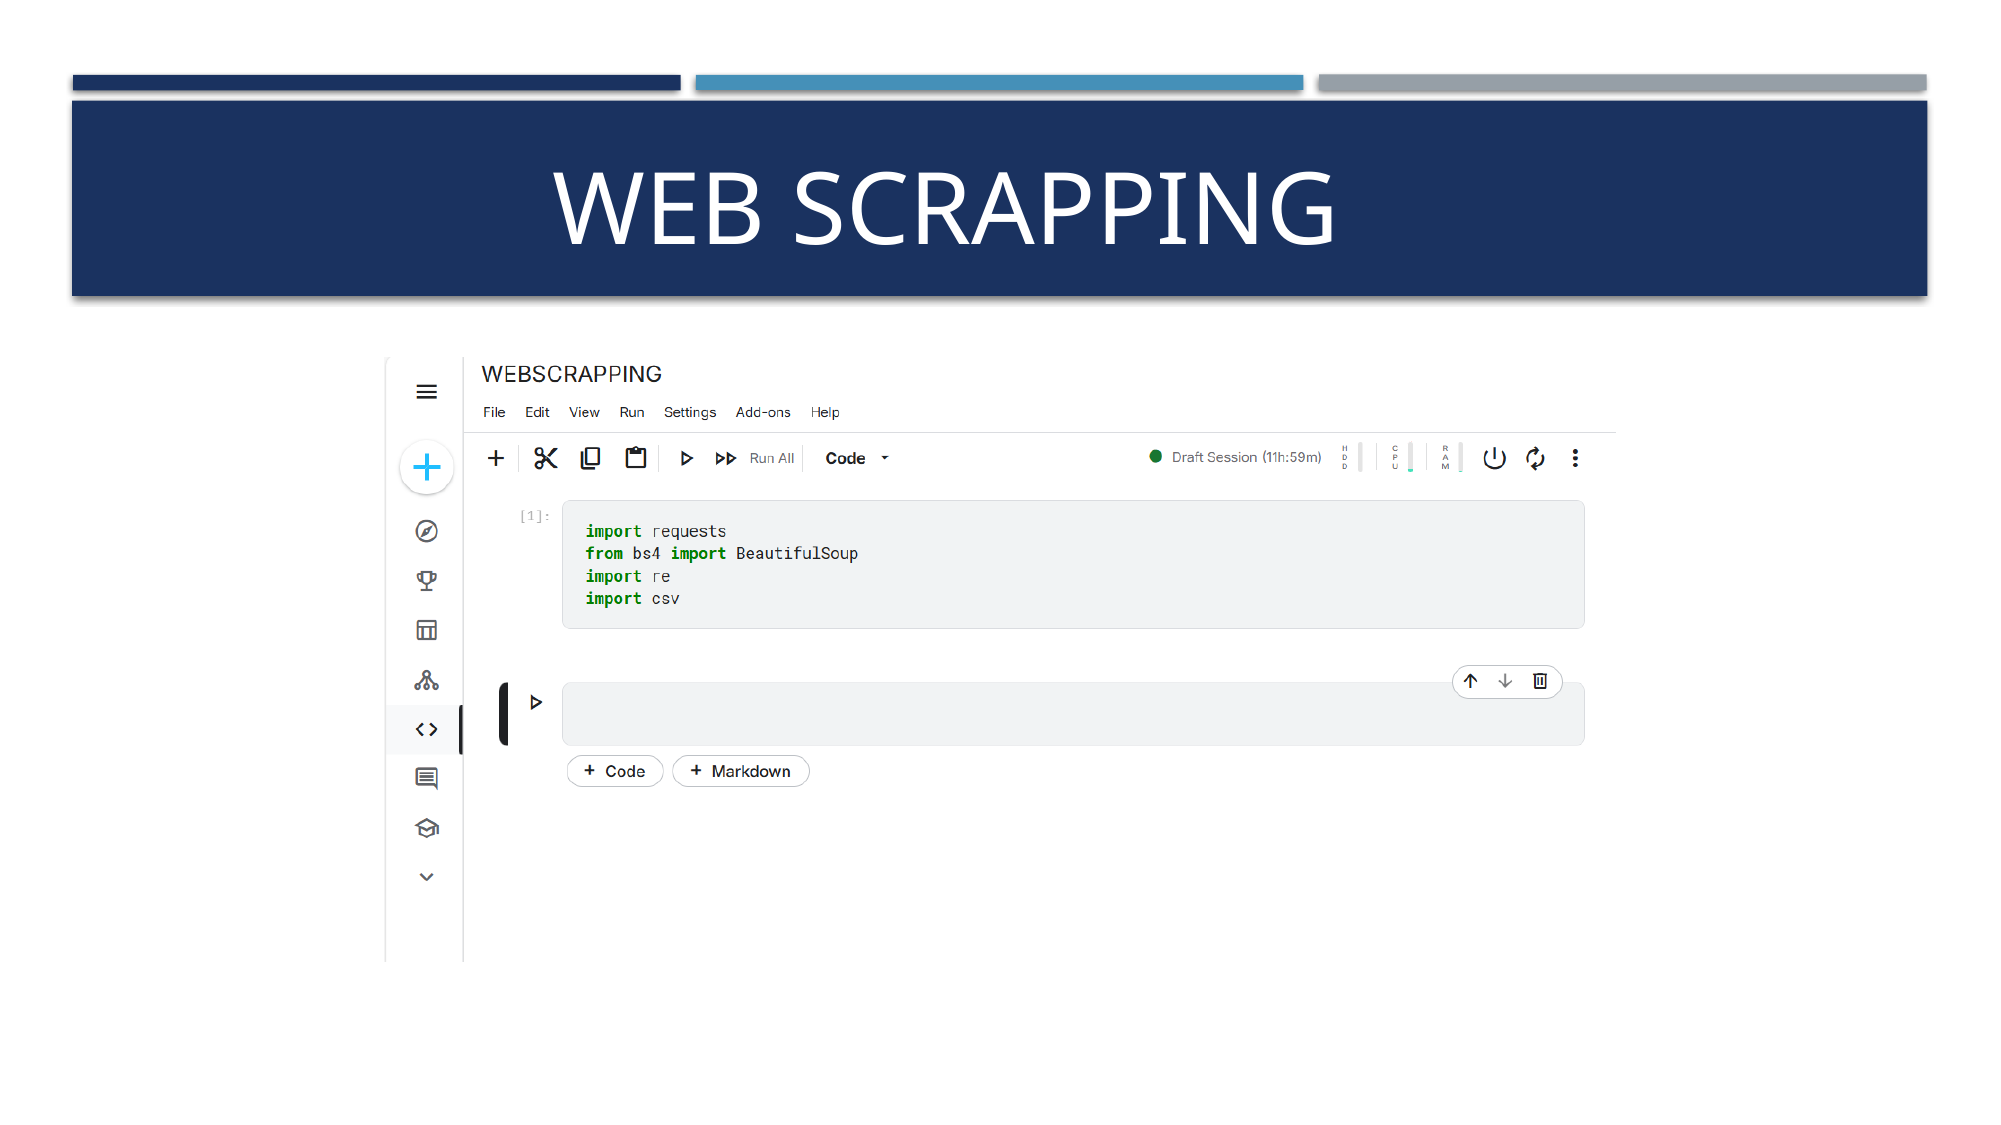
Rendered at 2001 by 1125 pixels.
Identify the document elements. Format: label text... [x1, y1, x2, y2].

title WEB SCRAPPING [537, 105, 2000, 272]
picture [383, 357, 1617, 962]
